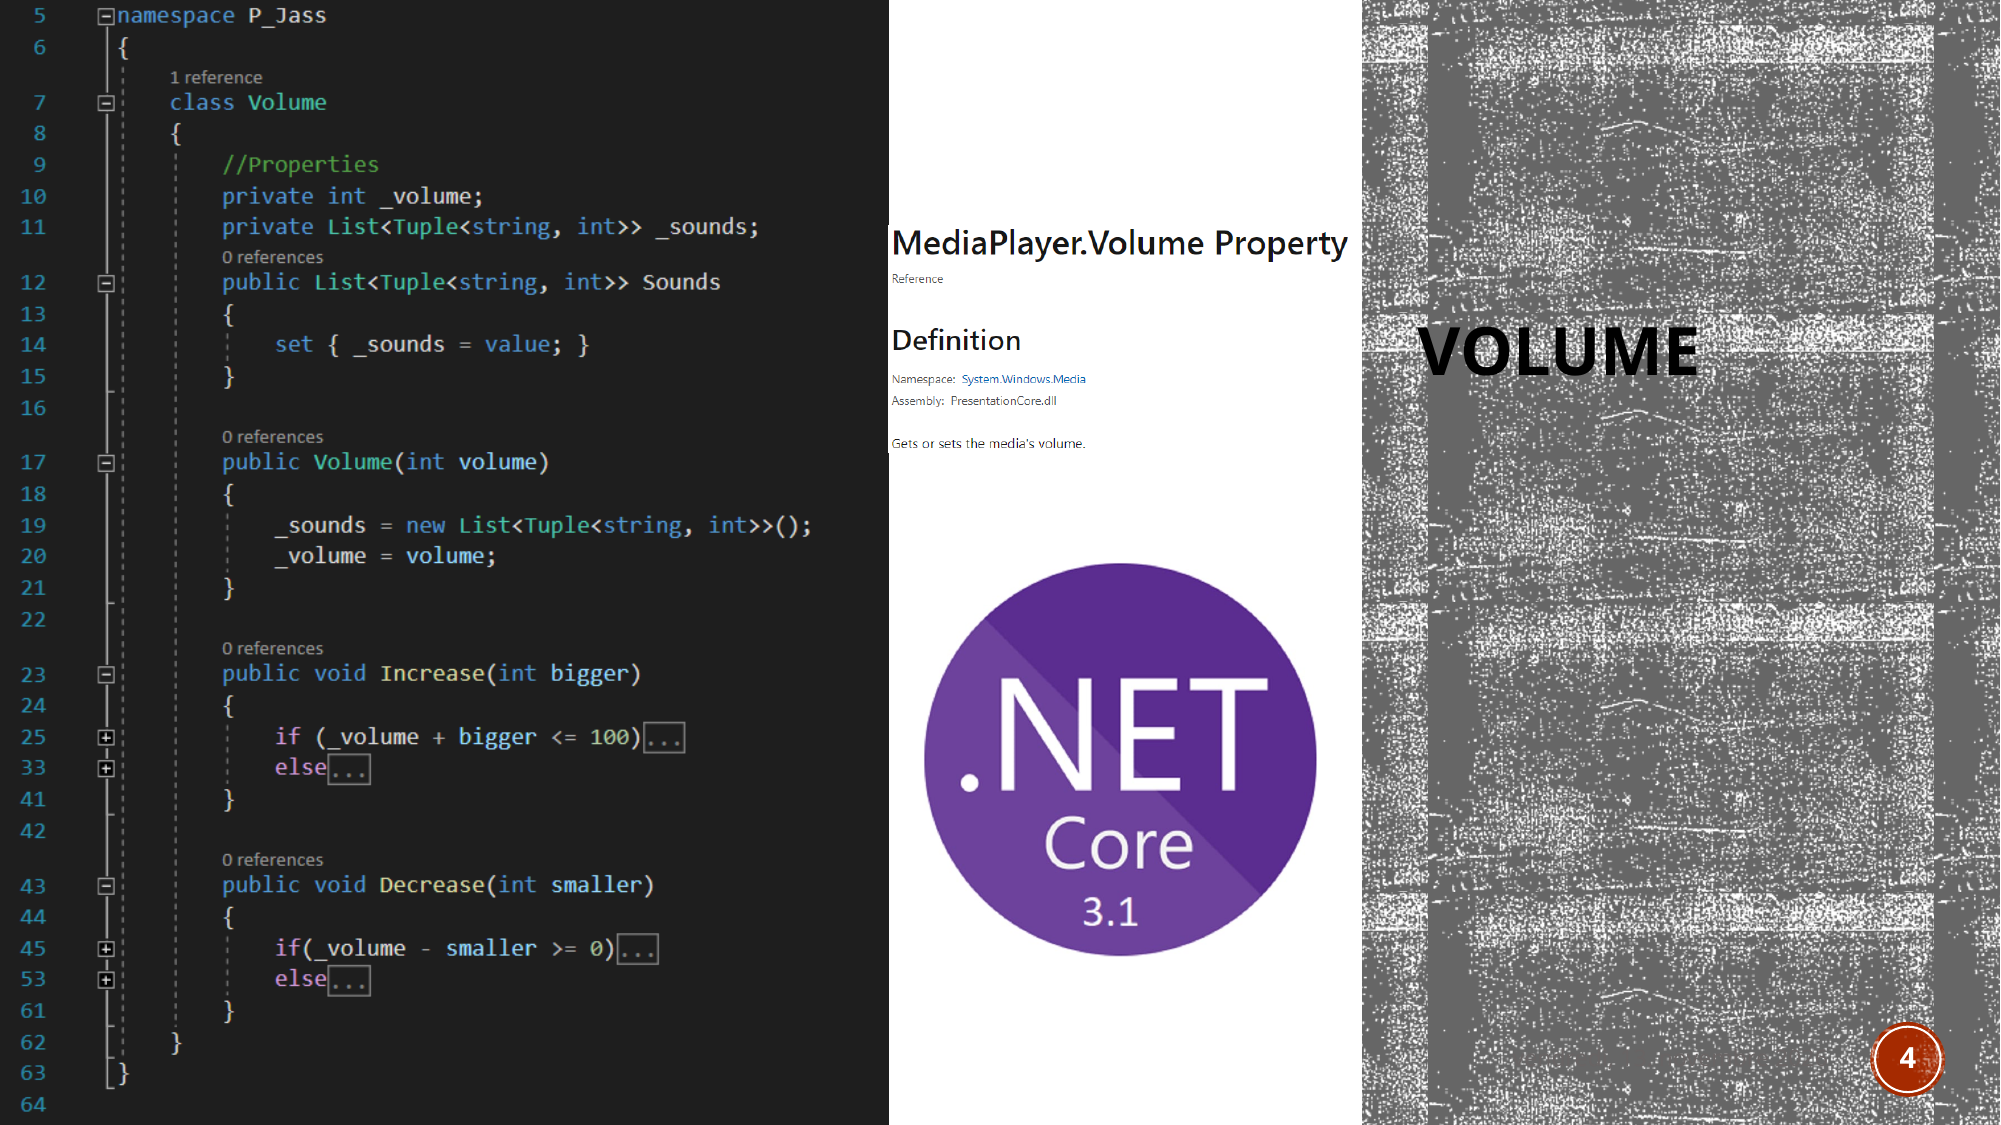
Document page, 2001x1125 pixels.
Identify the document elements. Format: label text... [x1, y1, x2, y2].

title Volume [1402, 112, 1928, 398]
slide_number 4 [1855, 1028, 1961, 1089]
picture [0, 0, 1353, 1125]
slide_number mardi, 21 juin 2022 [1306, 1028, 1844, 1089]
picture [923, 562, 1318, 957]
